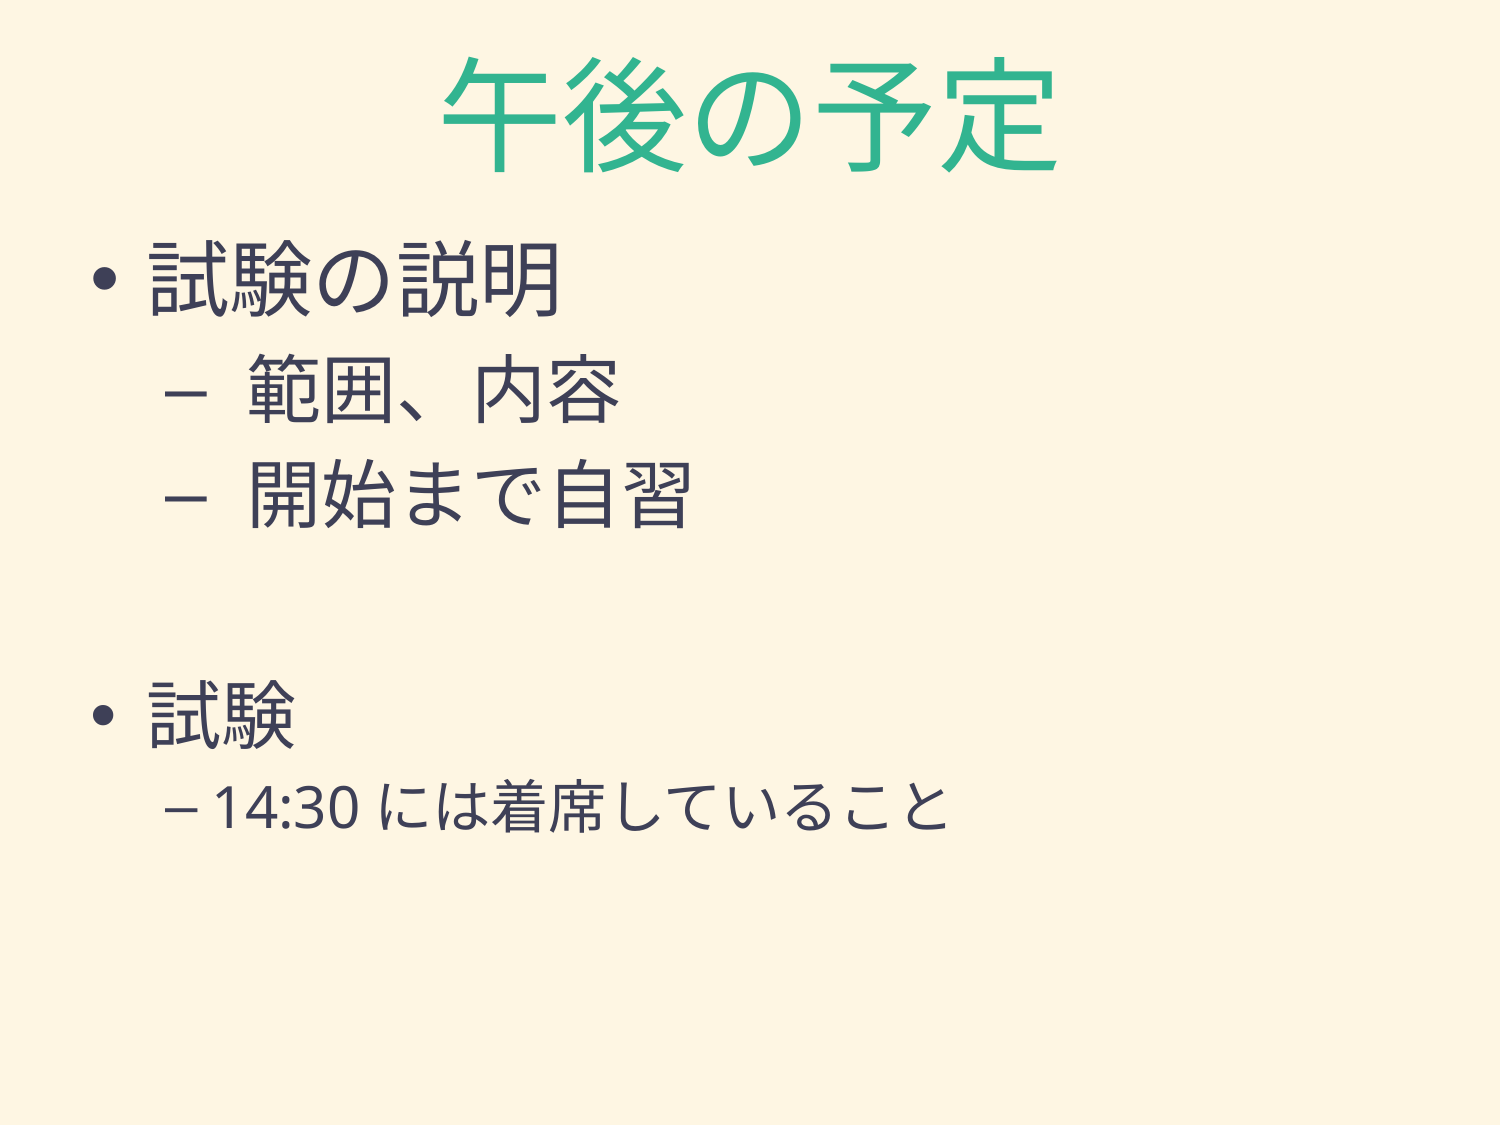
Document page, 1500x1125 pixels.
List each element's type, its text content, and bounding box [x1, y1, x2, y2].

title 午後の予定 [75, 19, 1425, 207]
list 試験の説明 範囲、内容 開始まで自習 試験 14:30には着席していること [75, 219, 1425, 1083]
